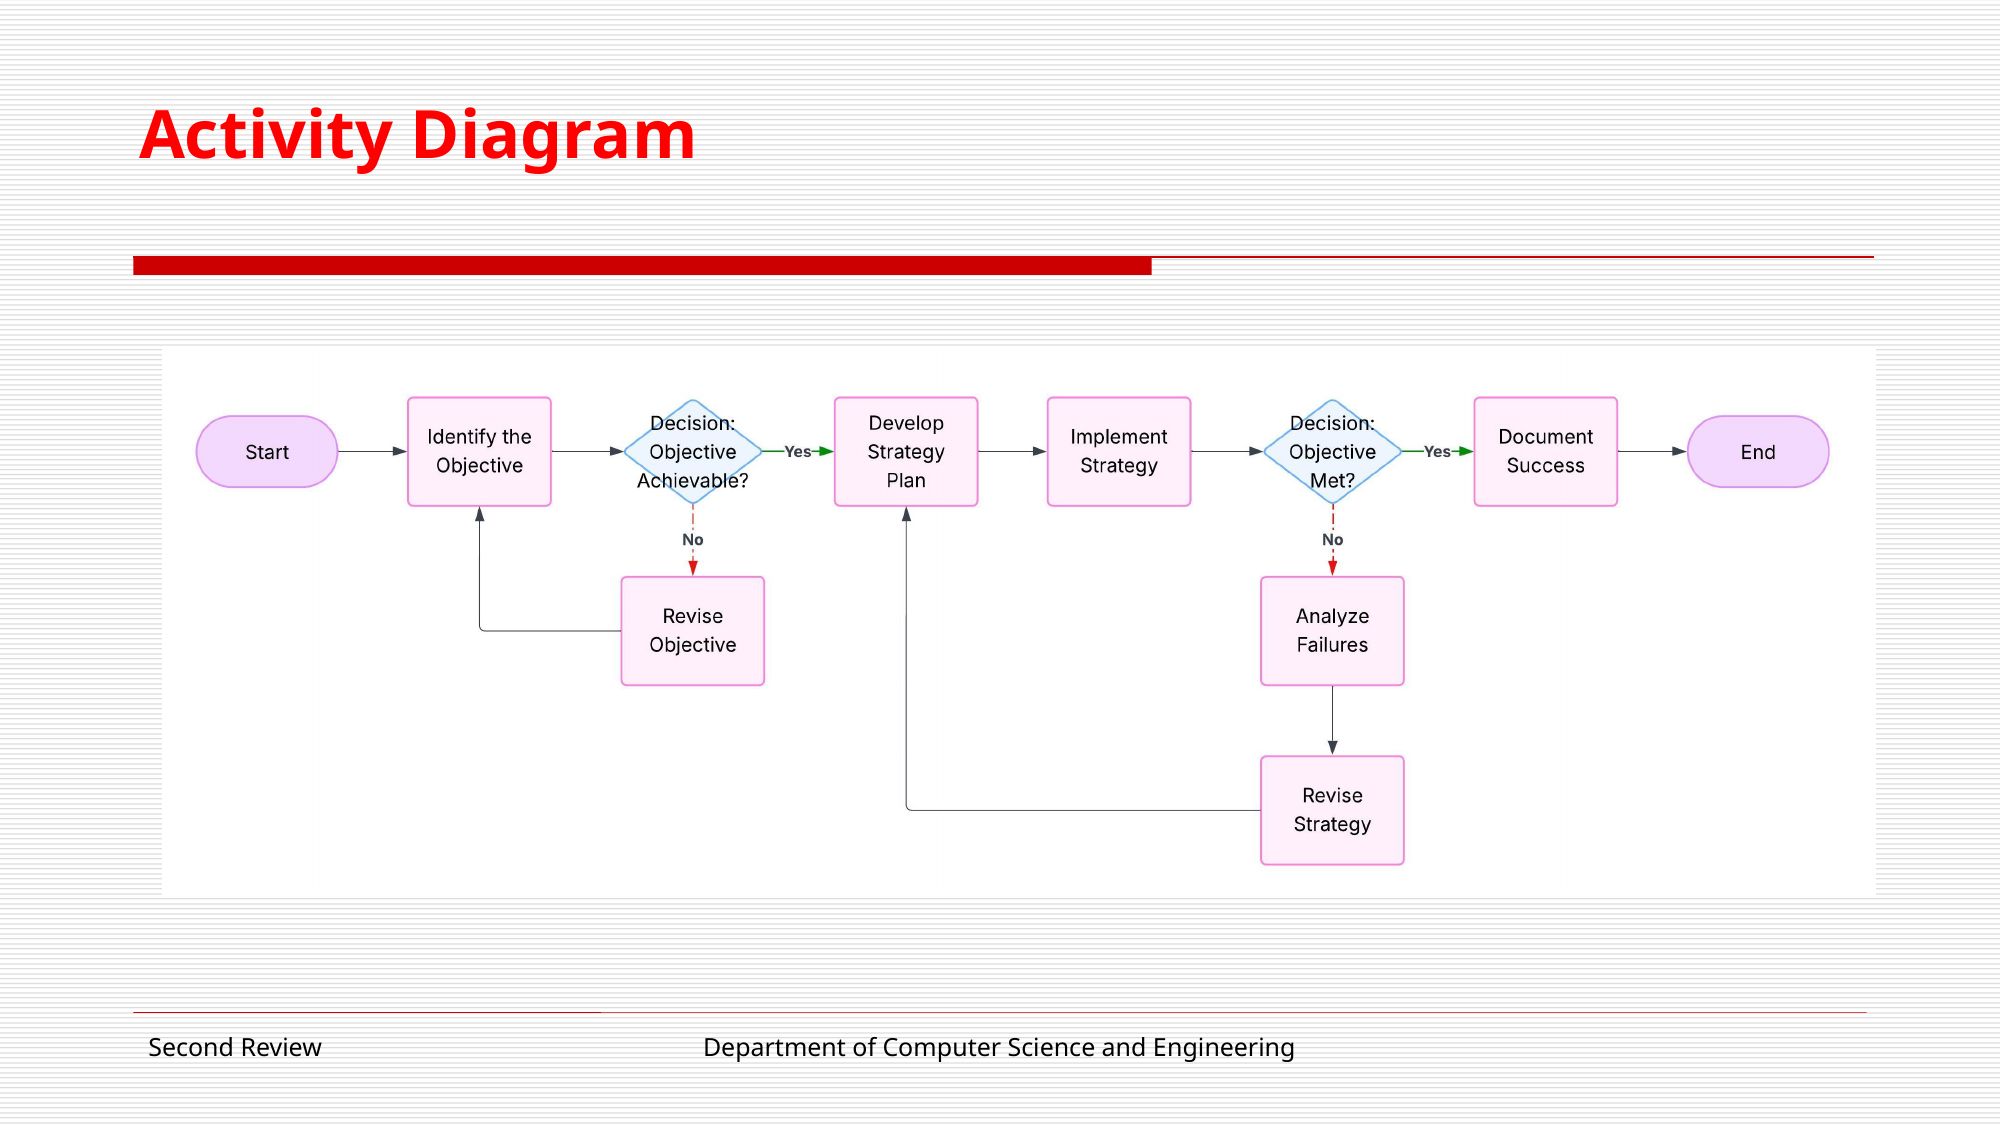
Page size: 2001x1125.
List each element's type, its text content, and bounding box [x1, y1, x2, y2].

slide_number [1433, 1024, 1867, 1103]
slide_number Second Review [133, 1024, 567, 1103]
title Activity Diagram [124, 50, 1875, 180]
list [162, 347, 1876, 896]
picture [0, 0, 2001, 1125]
footer Department of Computer Science and Engineering [683, 1024, 1317, 1103]
